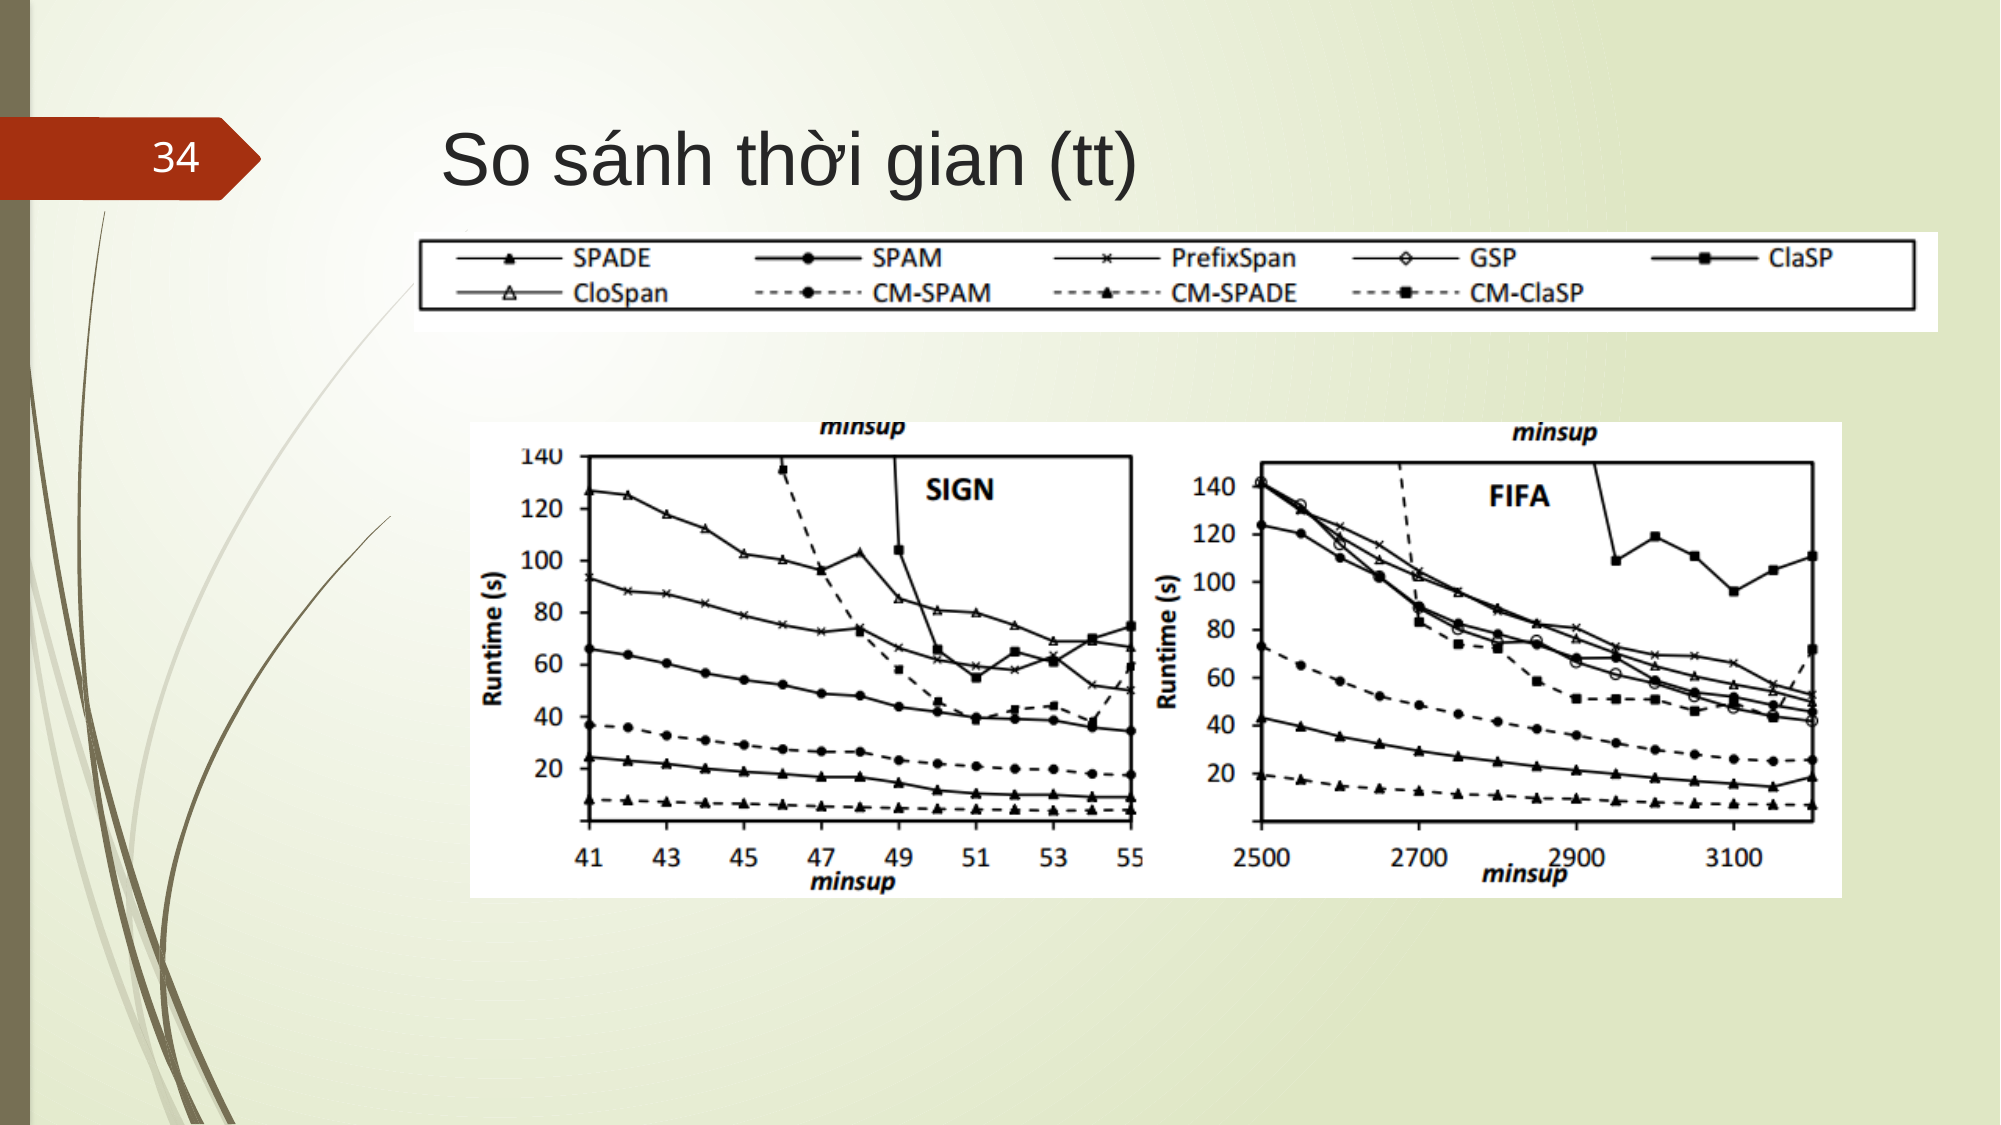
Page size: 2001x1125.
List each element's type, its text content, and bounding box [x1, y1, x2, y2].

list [470, 422, 1842, 898]
picture [414, 232, 1938, 332]
slide_number 34 [87, 129, 216, 190]
title So sánh thời gian (tt) [425, 102, 1888, 231]
